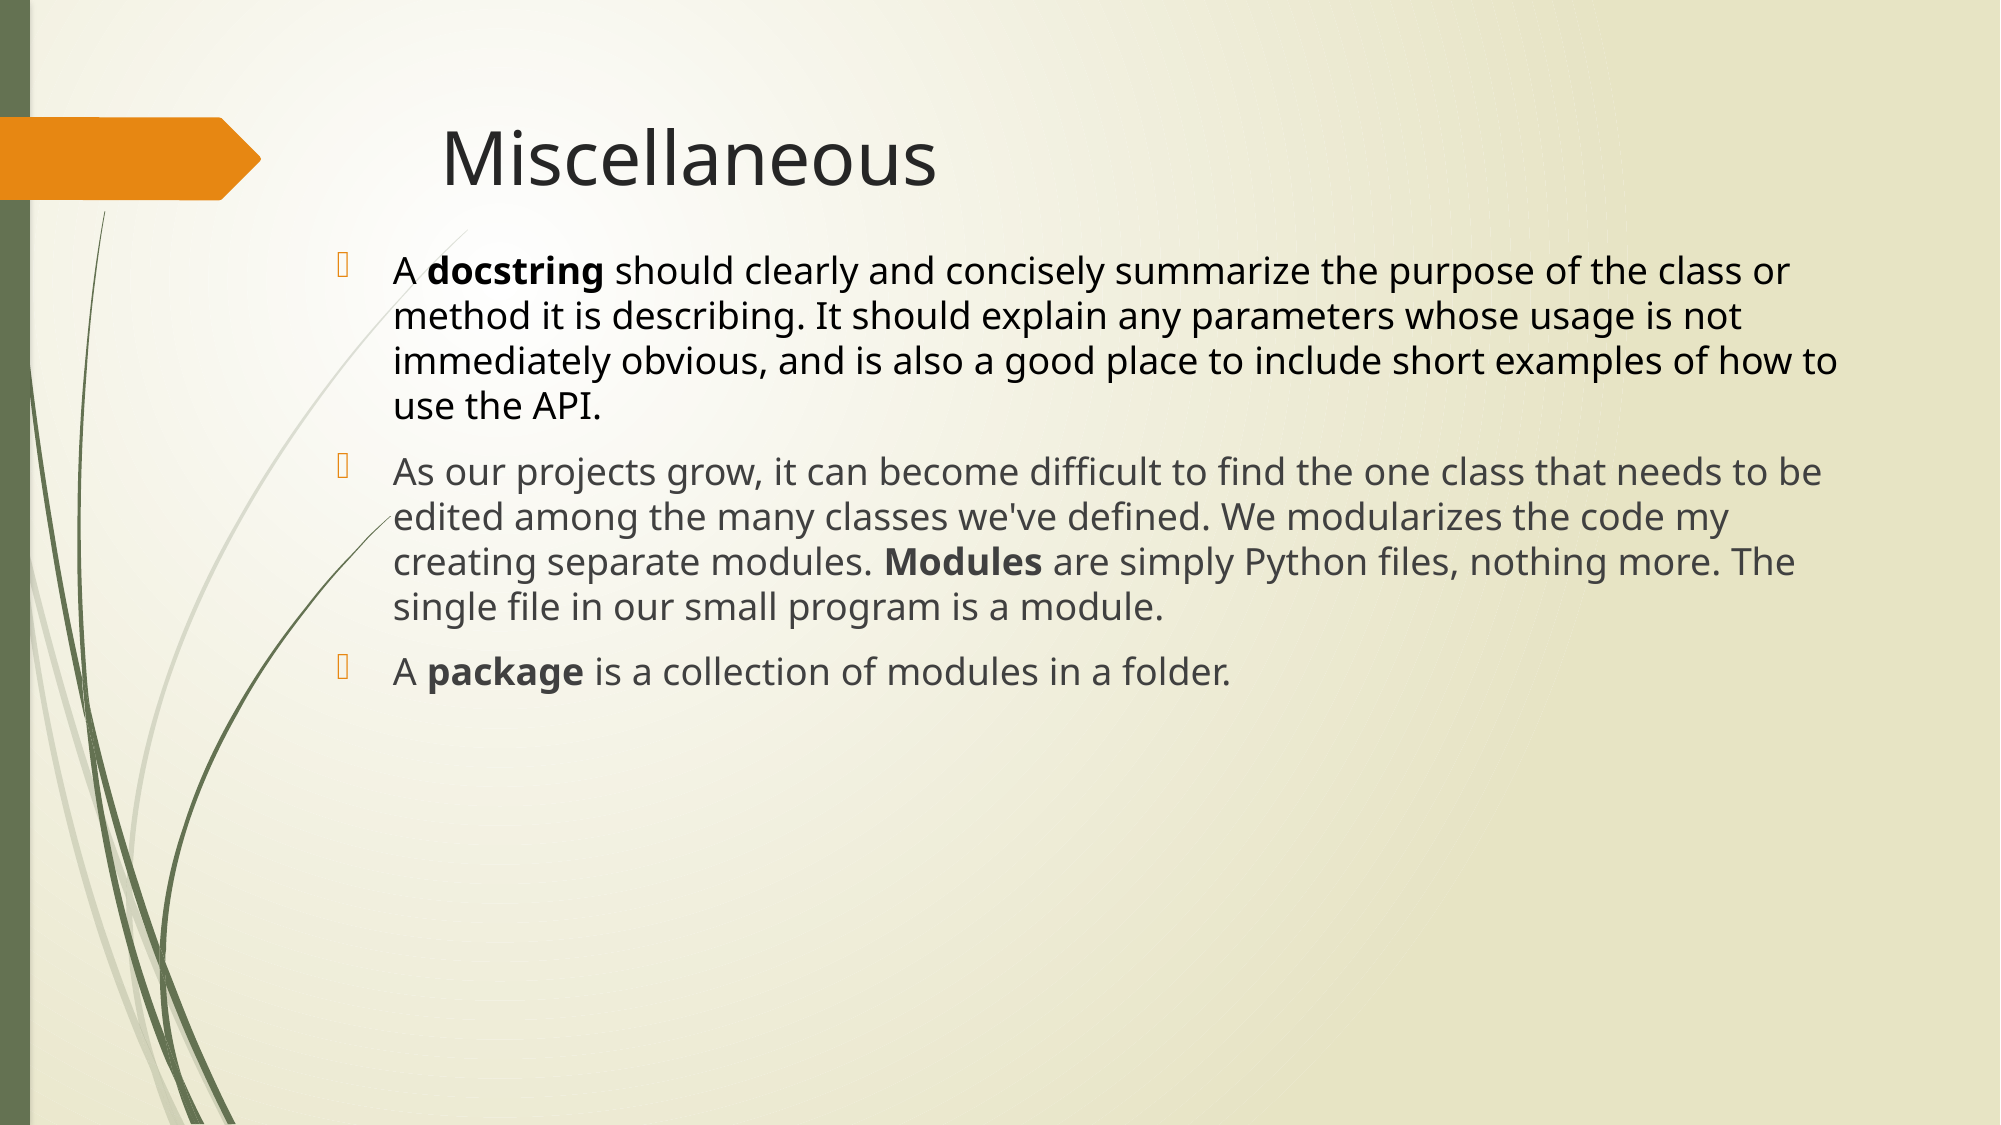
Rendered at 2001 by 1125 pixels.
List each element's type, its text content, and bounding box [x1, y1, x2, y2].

list A docstring should clearly and concisely summarize the purpose of the class or method it is describing. It should explain any parameters whose usage is not immediately obvious, and is also a good place to include short examples of how to use the API. As our projects grow, it can become difficult to find the one class that needs to be edited among the many classes we've defined. We modularizes the code my creating separate modules. Modules are simply Python files, nothing more. The single file in our small program is a module. A package is a collection of modules in a folder. [321, 239, 1888, 1005]
title Miscellaneous [425, 102, 1888, 239]
